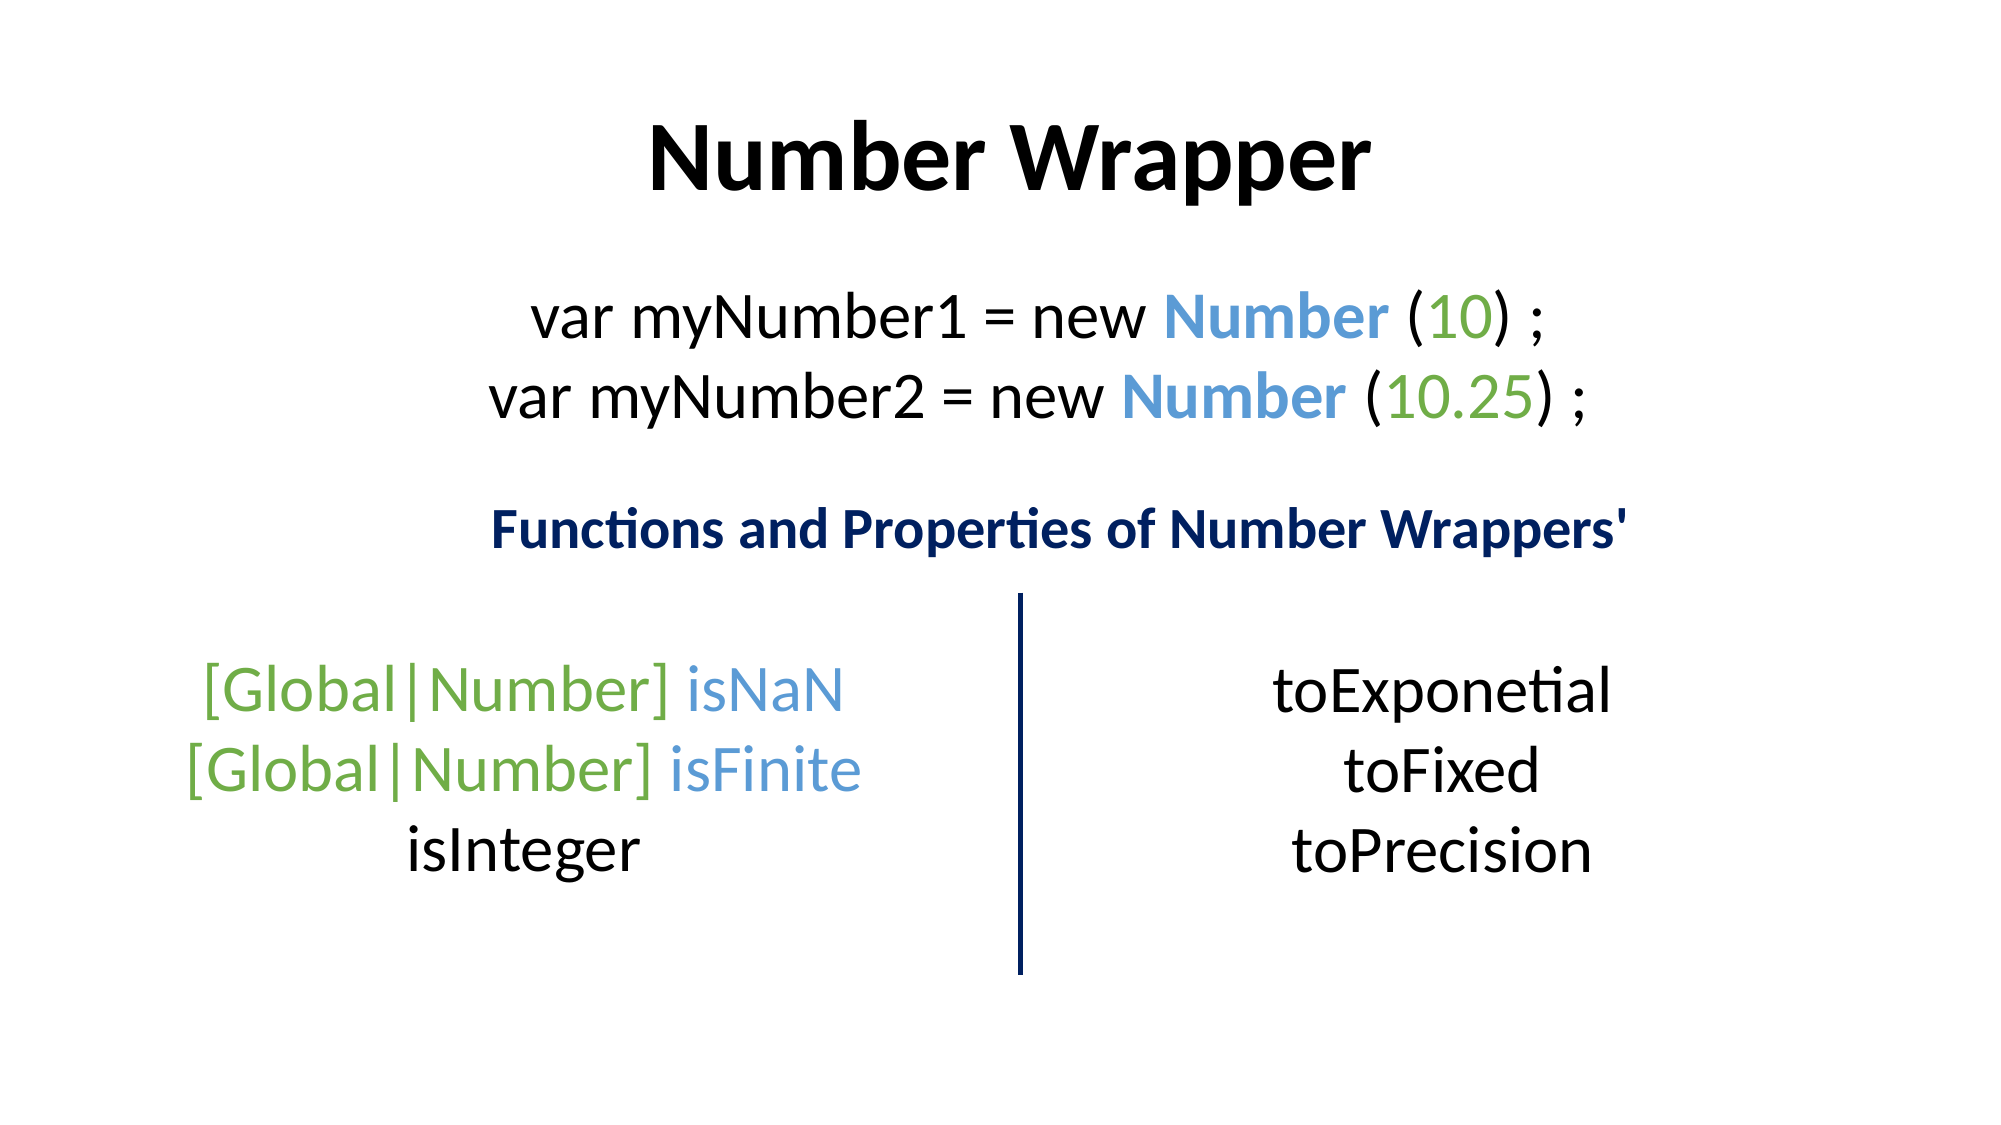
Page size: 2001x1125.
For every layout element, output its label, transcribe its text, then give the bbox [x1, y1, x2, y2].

text_box [Global|Number] isNaN [Global|Number] isFinite isInteger [116, 637, 932, 892]
text_box toExponetial toFixed toPrecision [1031, 638, 1855, 893]
text_box Number Wrapper [137, 83, 1884, 218]
text_box Functions and Properties of Number Wrappers' [317, 482, 1803, 568]
text_box var myNumber1 = new Number (10) ; var myNumber2 = new Number (10.25) ; [168, 264, 1909, 440]
